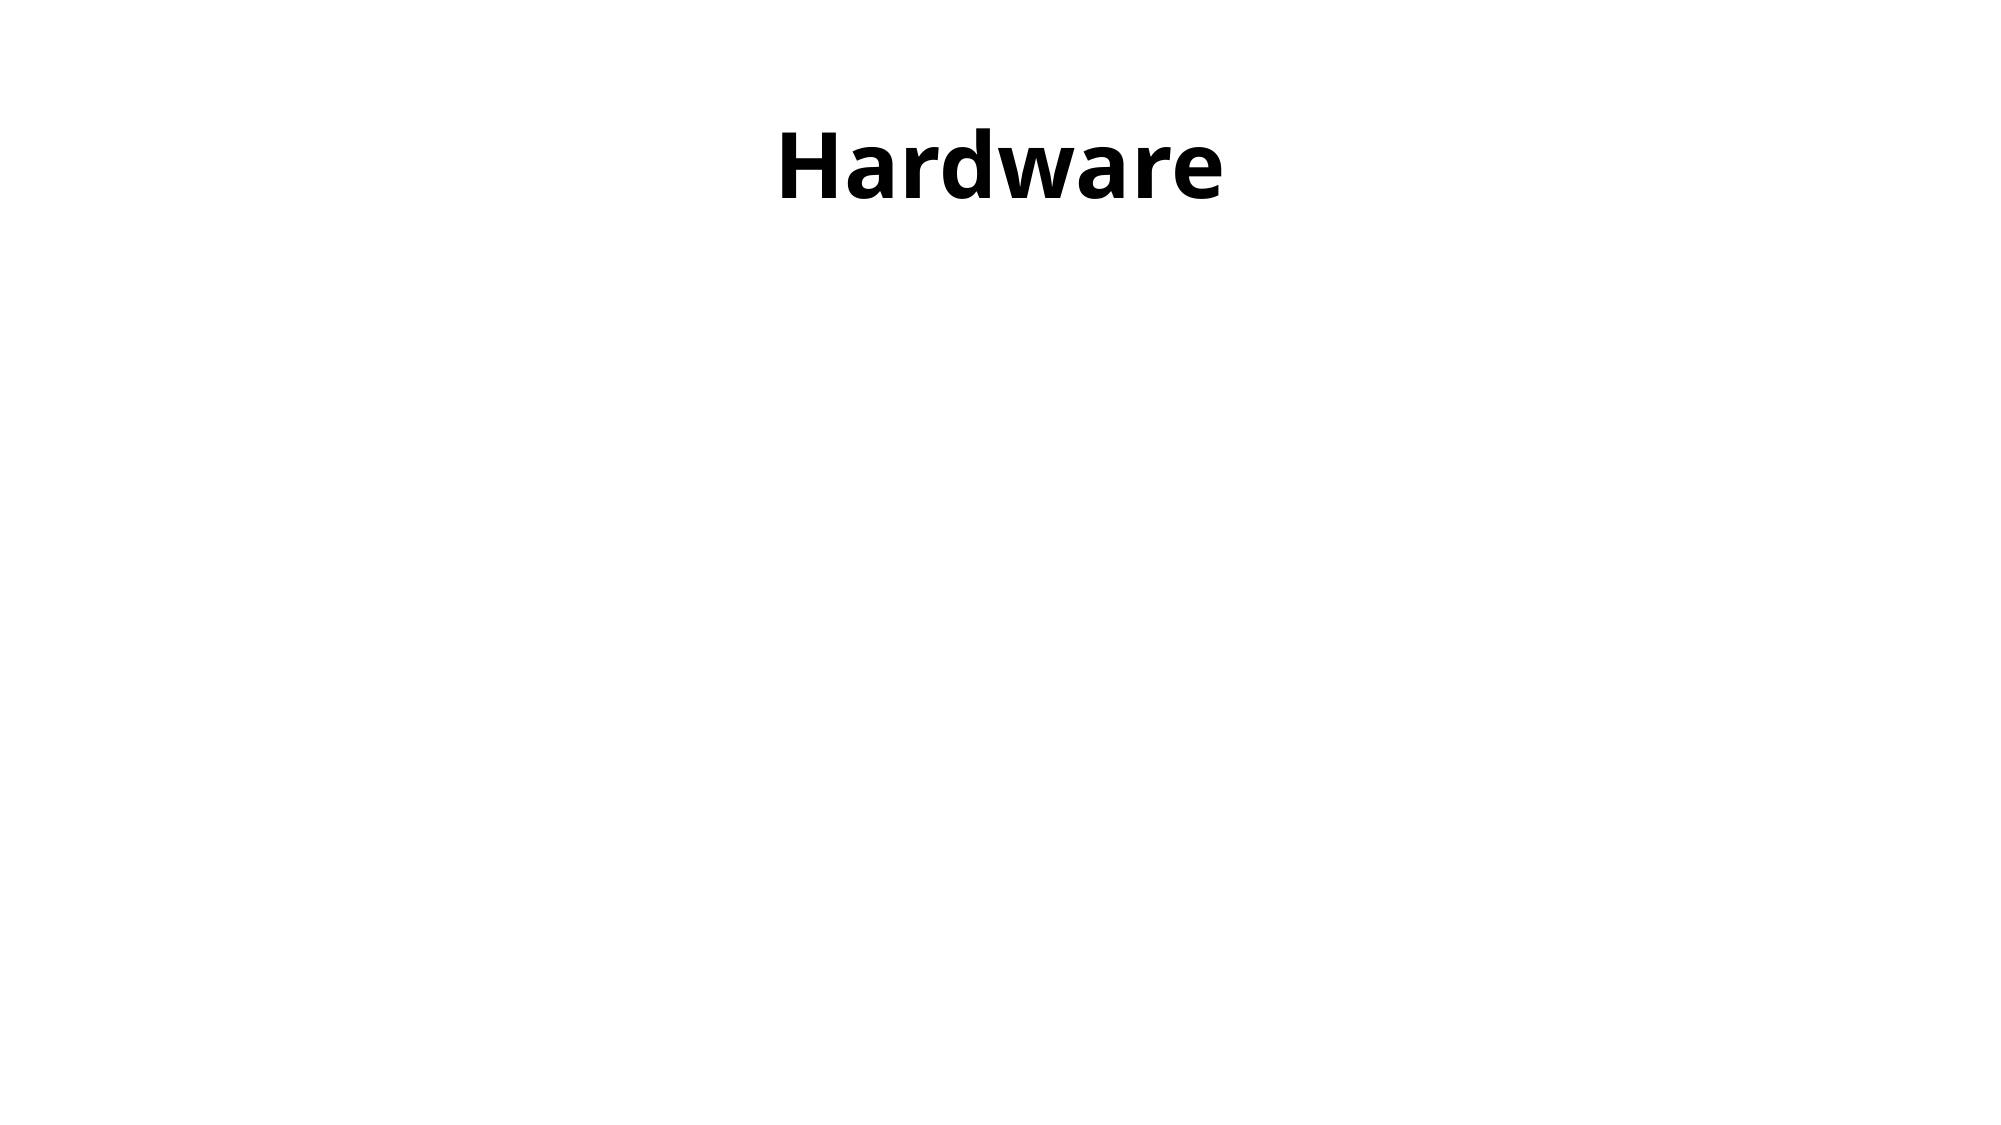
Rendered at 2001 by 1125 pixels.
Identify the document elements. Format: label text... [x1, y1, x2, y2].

title Hardware [137, 59, 1863, 278]
